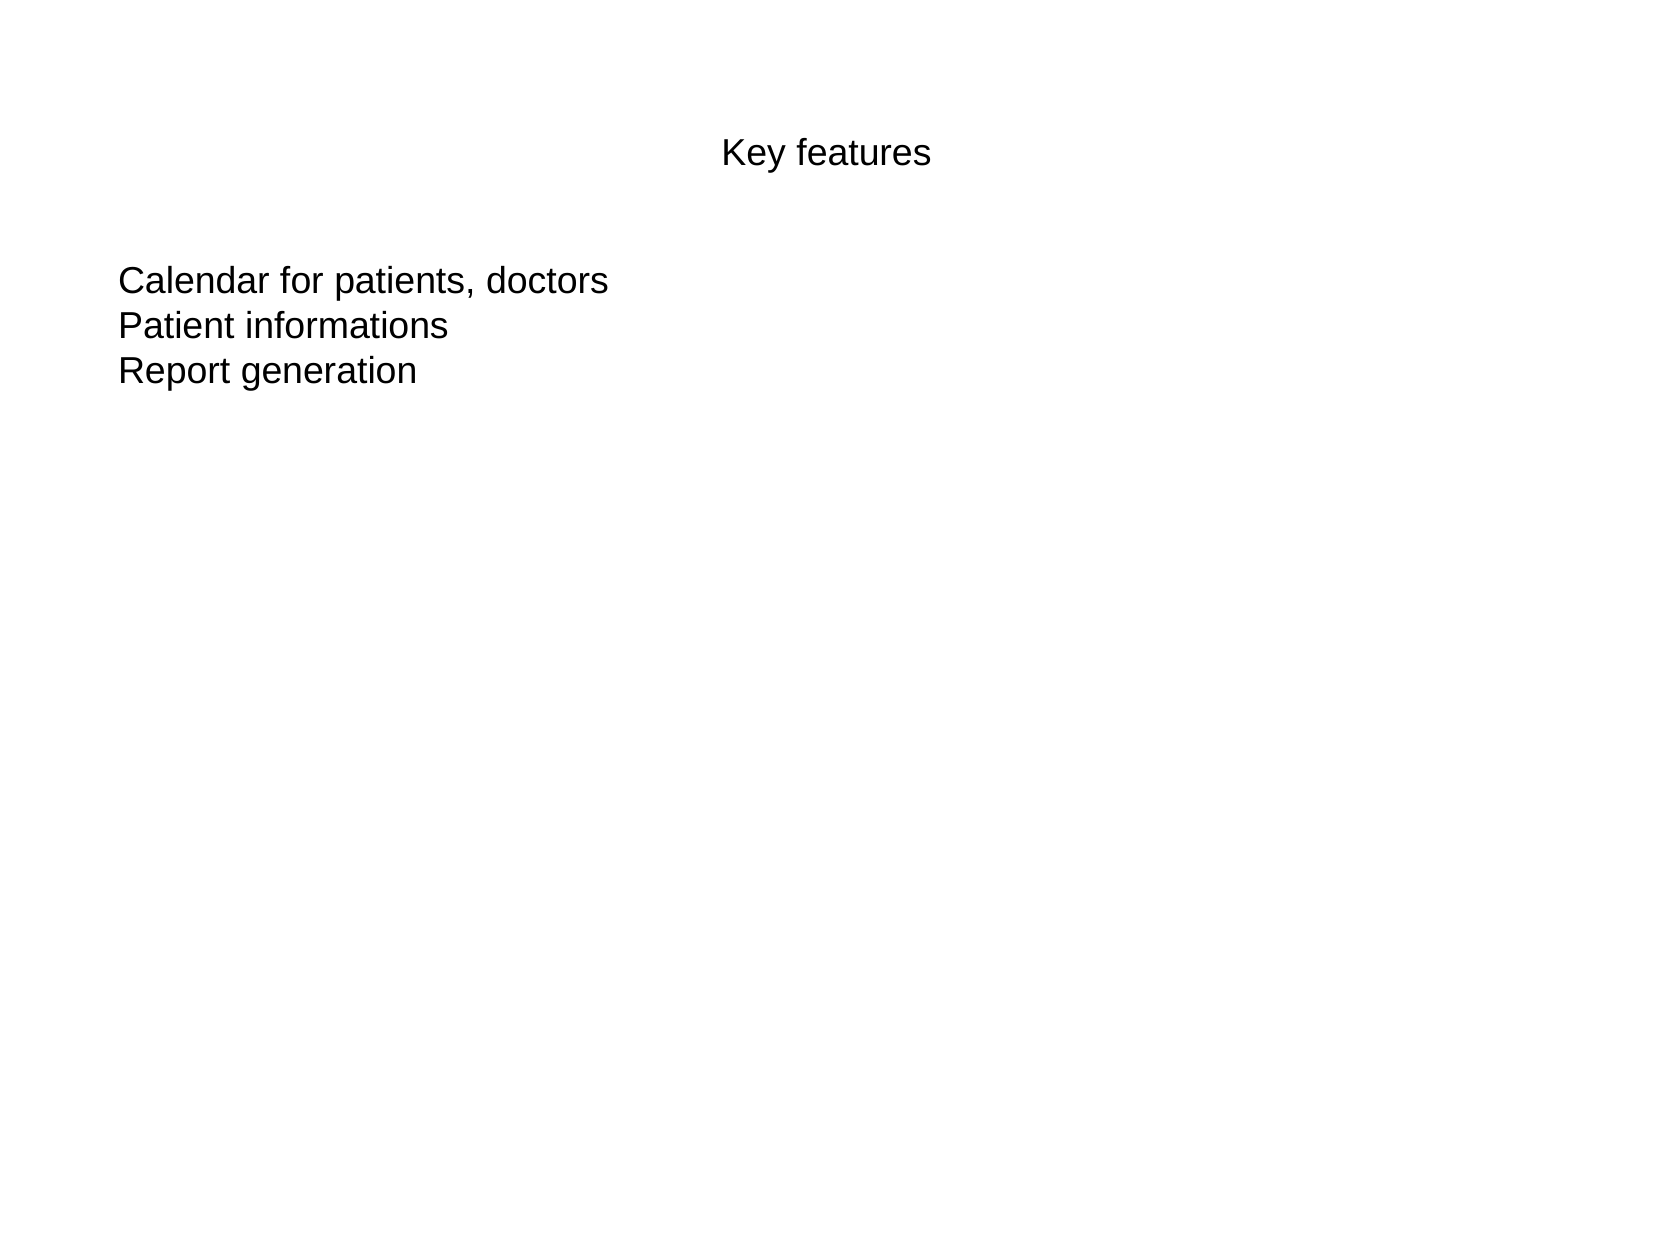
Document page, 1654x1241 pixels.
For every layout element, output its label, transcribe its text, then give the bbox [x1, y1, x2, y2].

text_box Key features [82, 46, 1571, 254]
text_box Calendar for patients, doctors Patient informations Report generation [118, 256, 1607, 1075]
